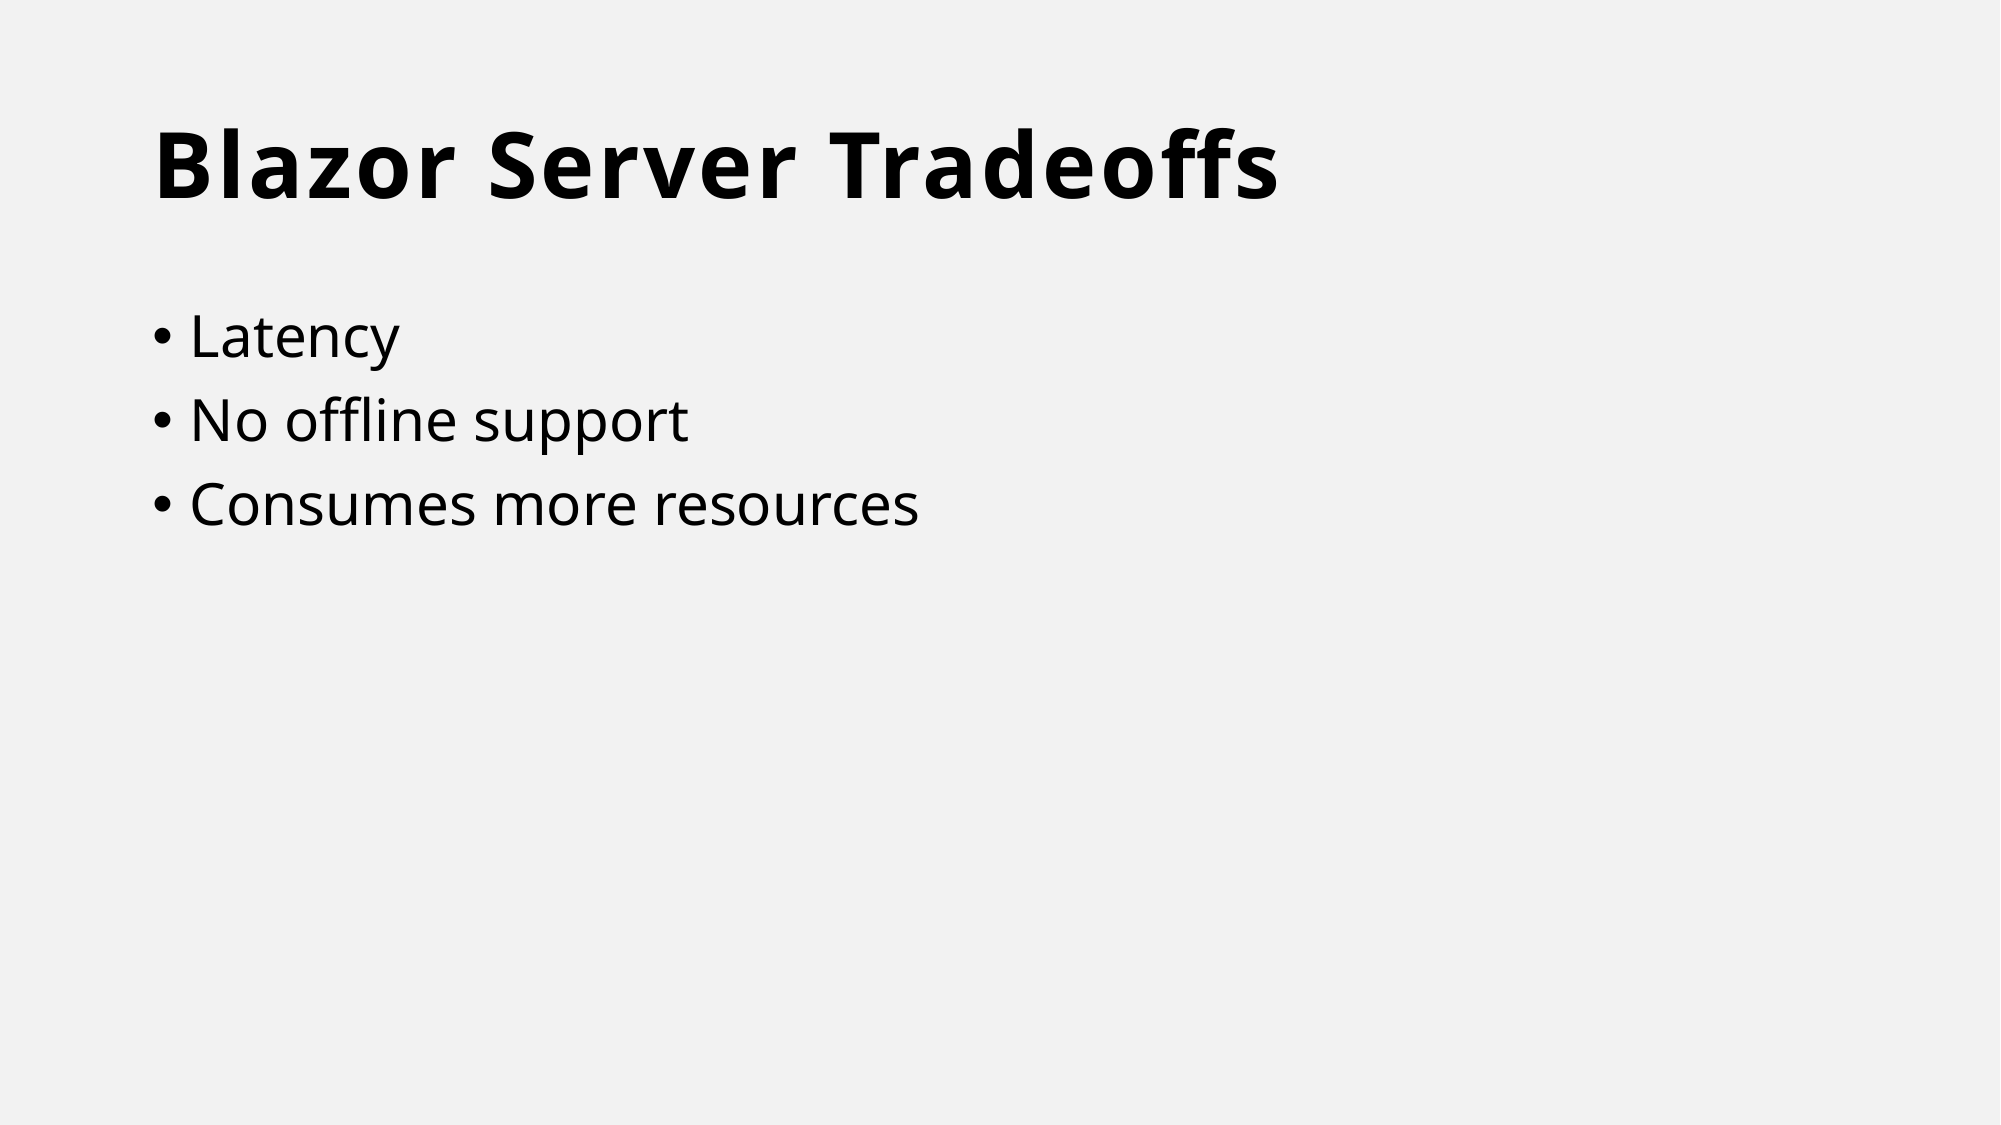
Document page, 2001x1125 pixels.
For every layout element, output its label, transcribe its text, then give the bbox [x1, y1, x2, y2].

list Latency No offline support Consumes more resources [137, 299, 1863, 1014]
title Blazor Server Tradeoffs [137, 59, 1863, 278]
